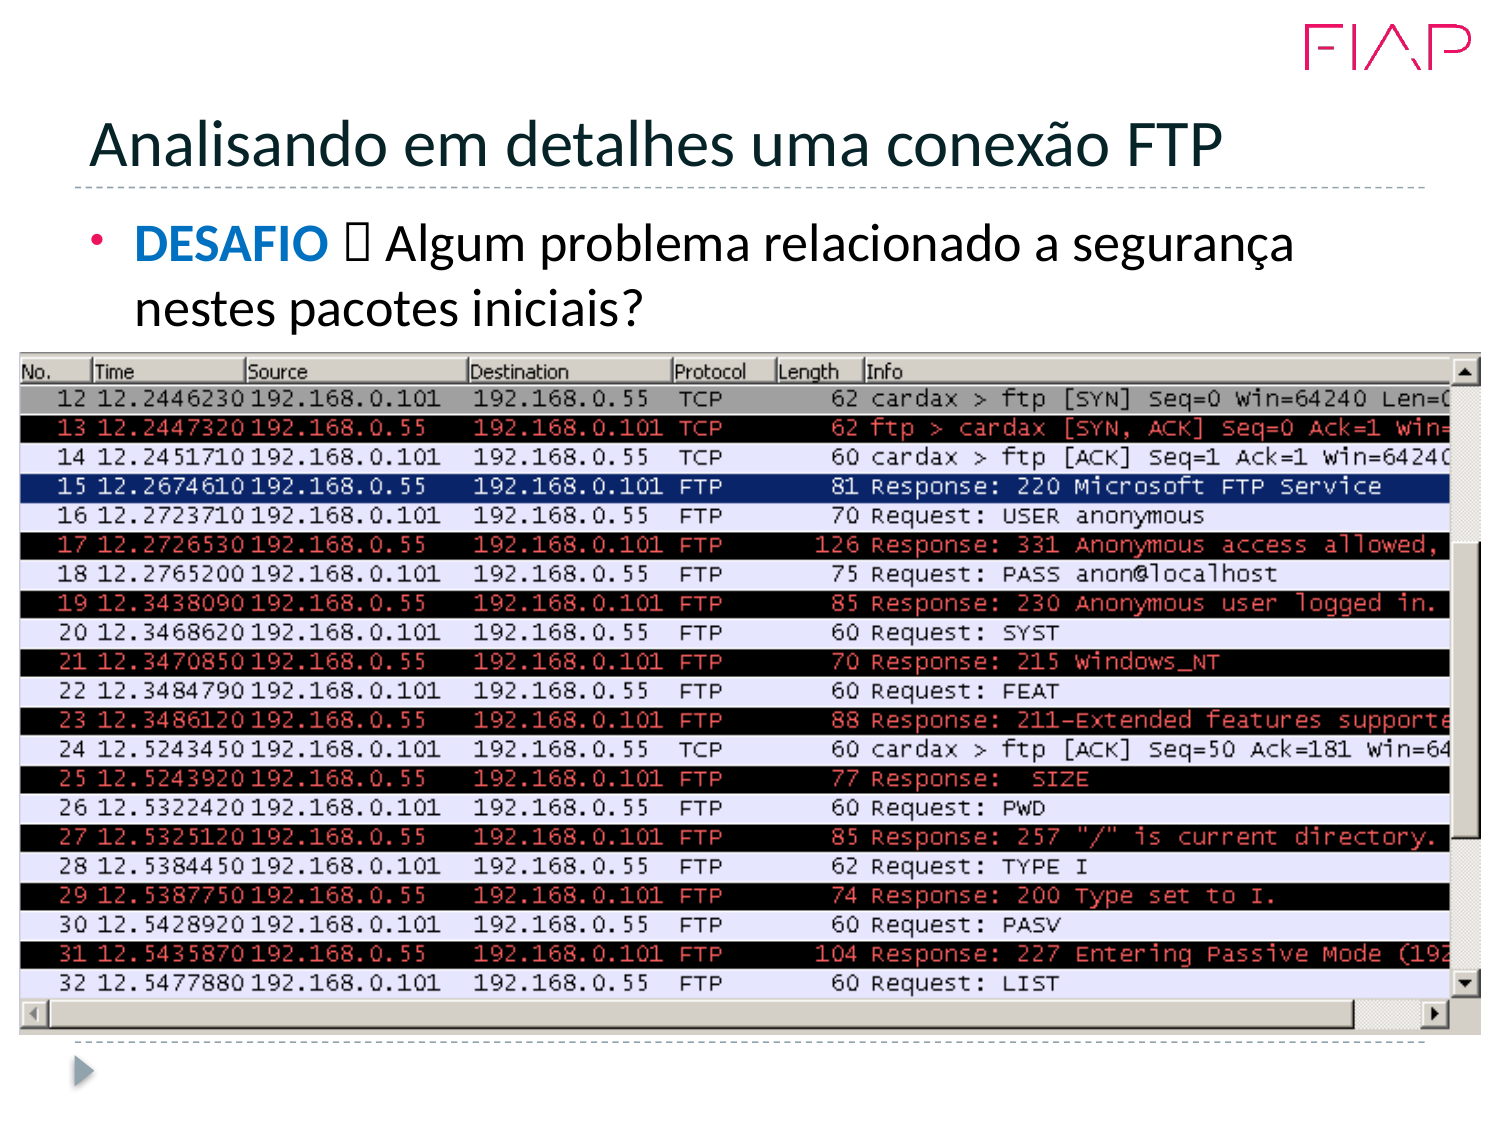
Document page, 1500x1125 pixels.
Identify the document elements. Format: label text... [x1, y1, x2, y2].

title Analisando em detalhes uma conexão FTP [75, 24, 1425, 188]
picture [1425, 24, 1471, 70]
picture [19, 352, 1481, 1036]
list DESAFIO  Algum problema relacionado a segurança nestes pacotes iniciais? [75, 200, 1425, 352]
